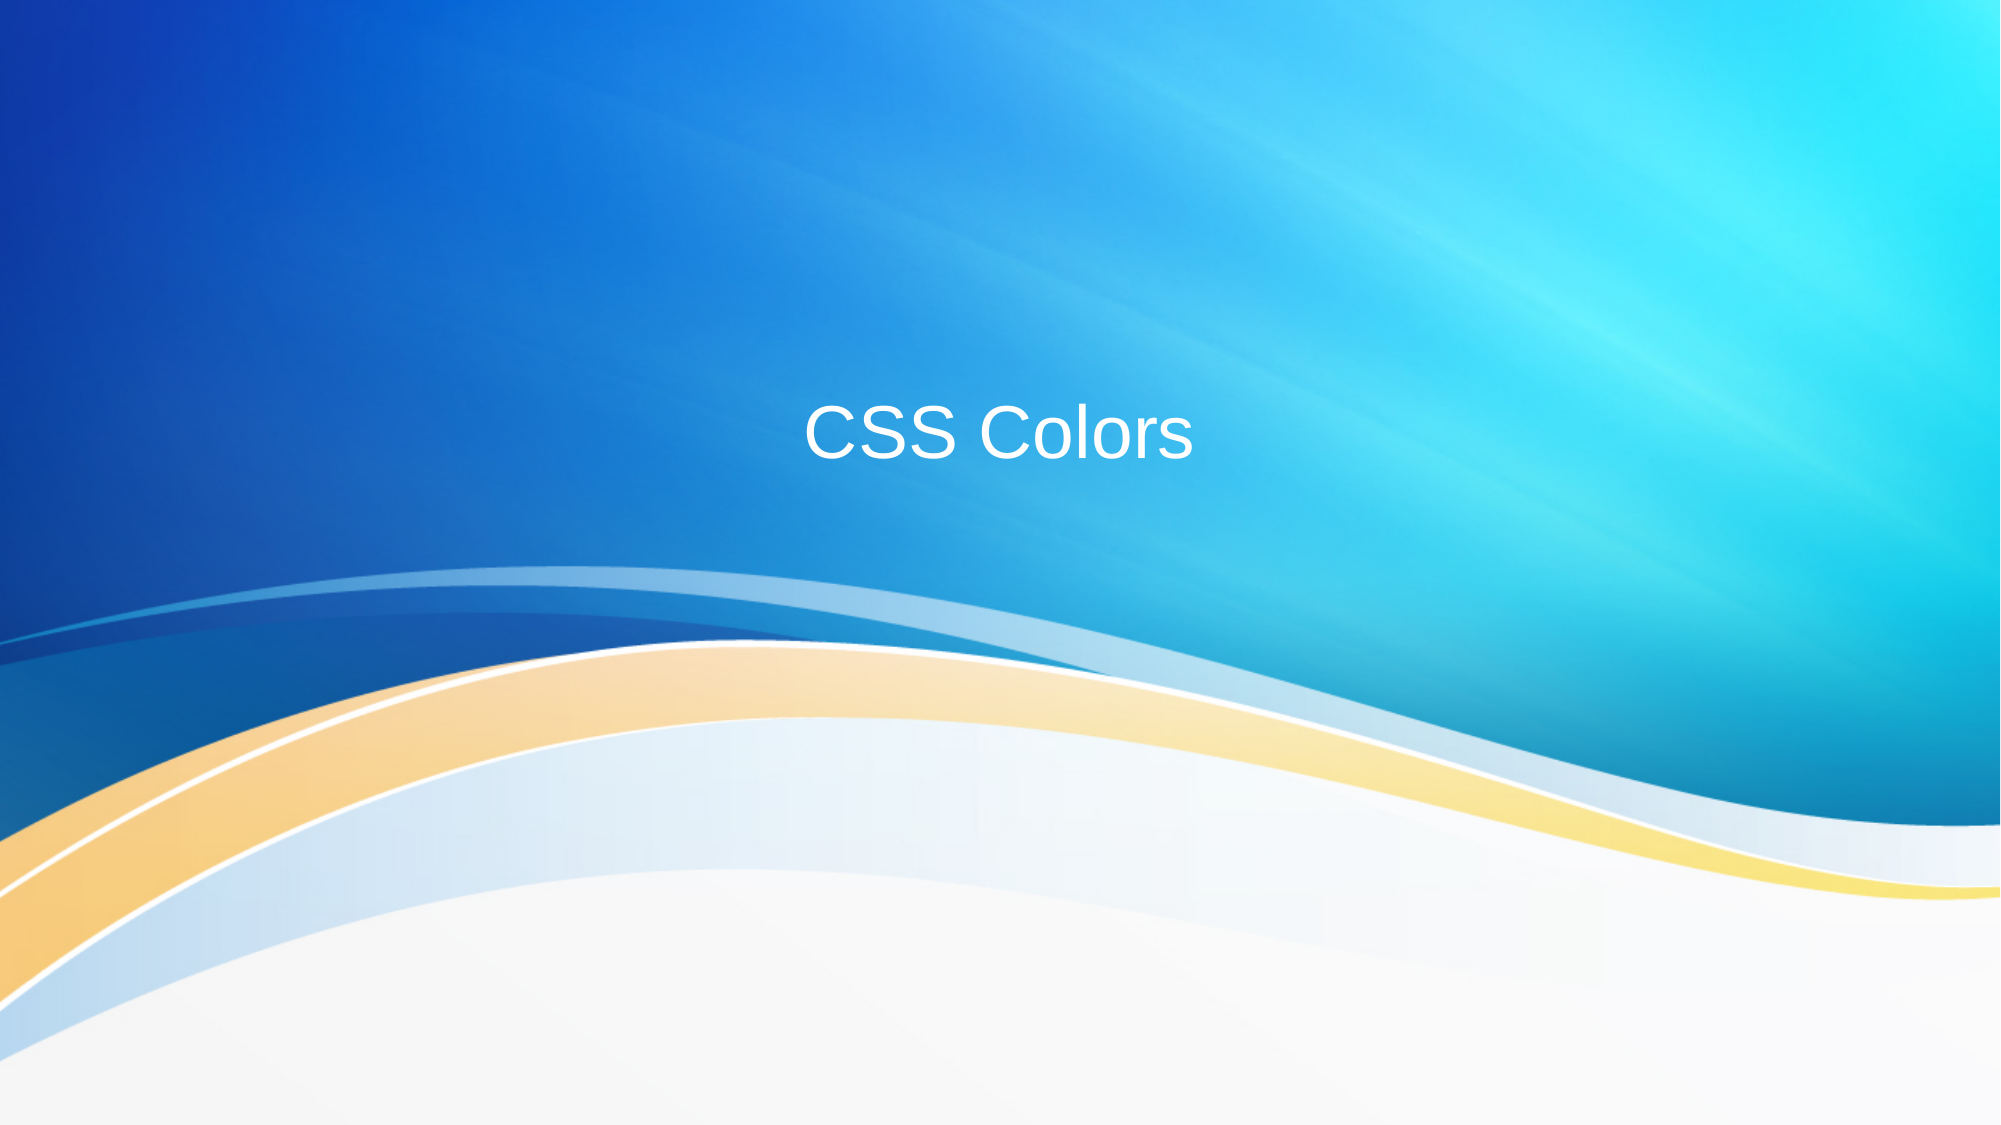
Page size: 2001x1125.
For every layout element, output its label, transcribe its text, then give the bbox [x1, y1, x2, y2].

title CSS Colors [249, 232, 1751, 625]
picture [0, 0, 2001, 1125]
